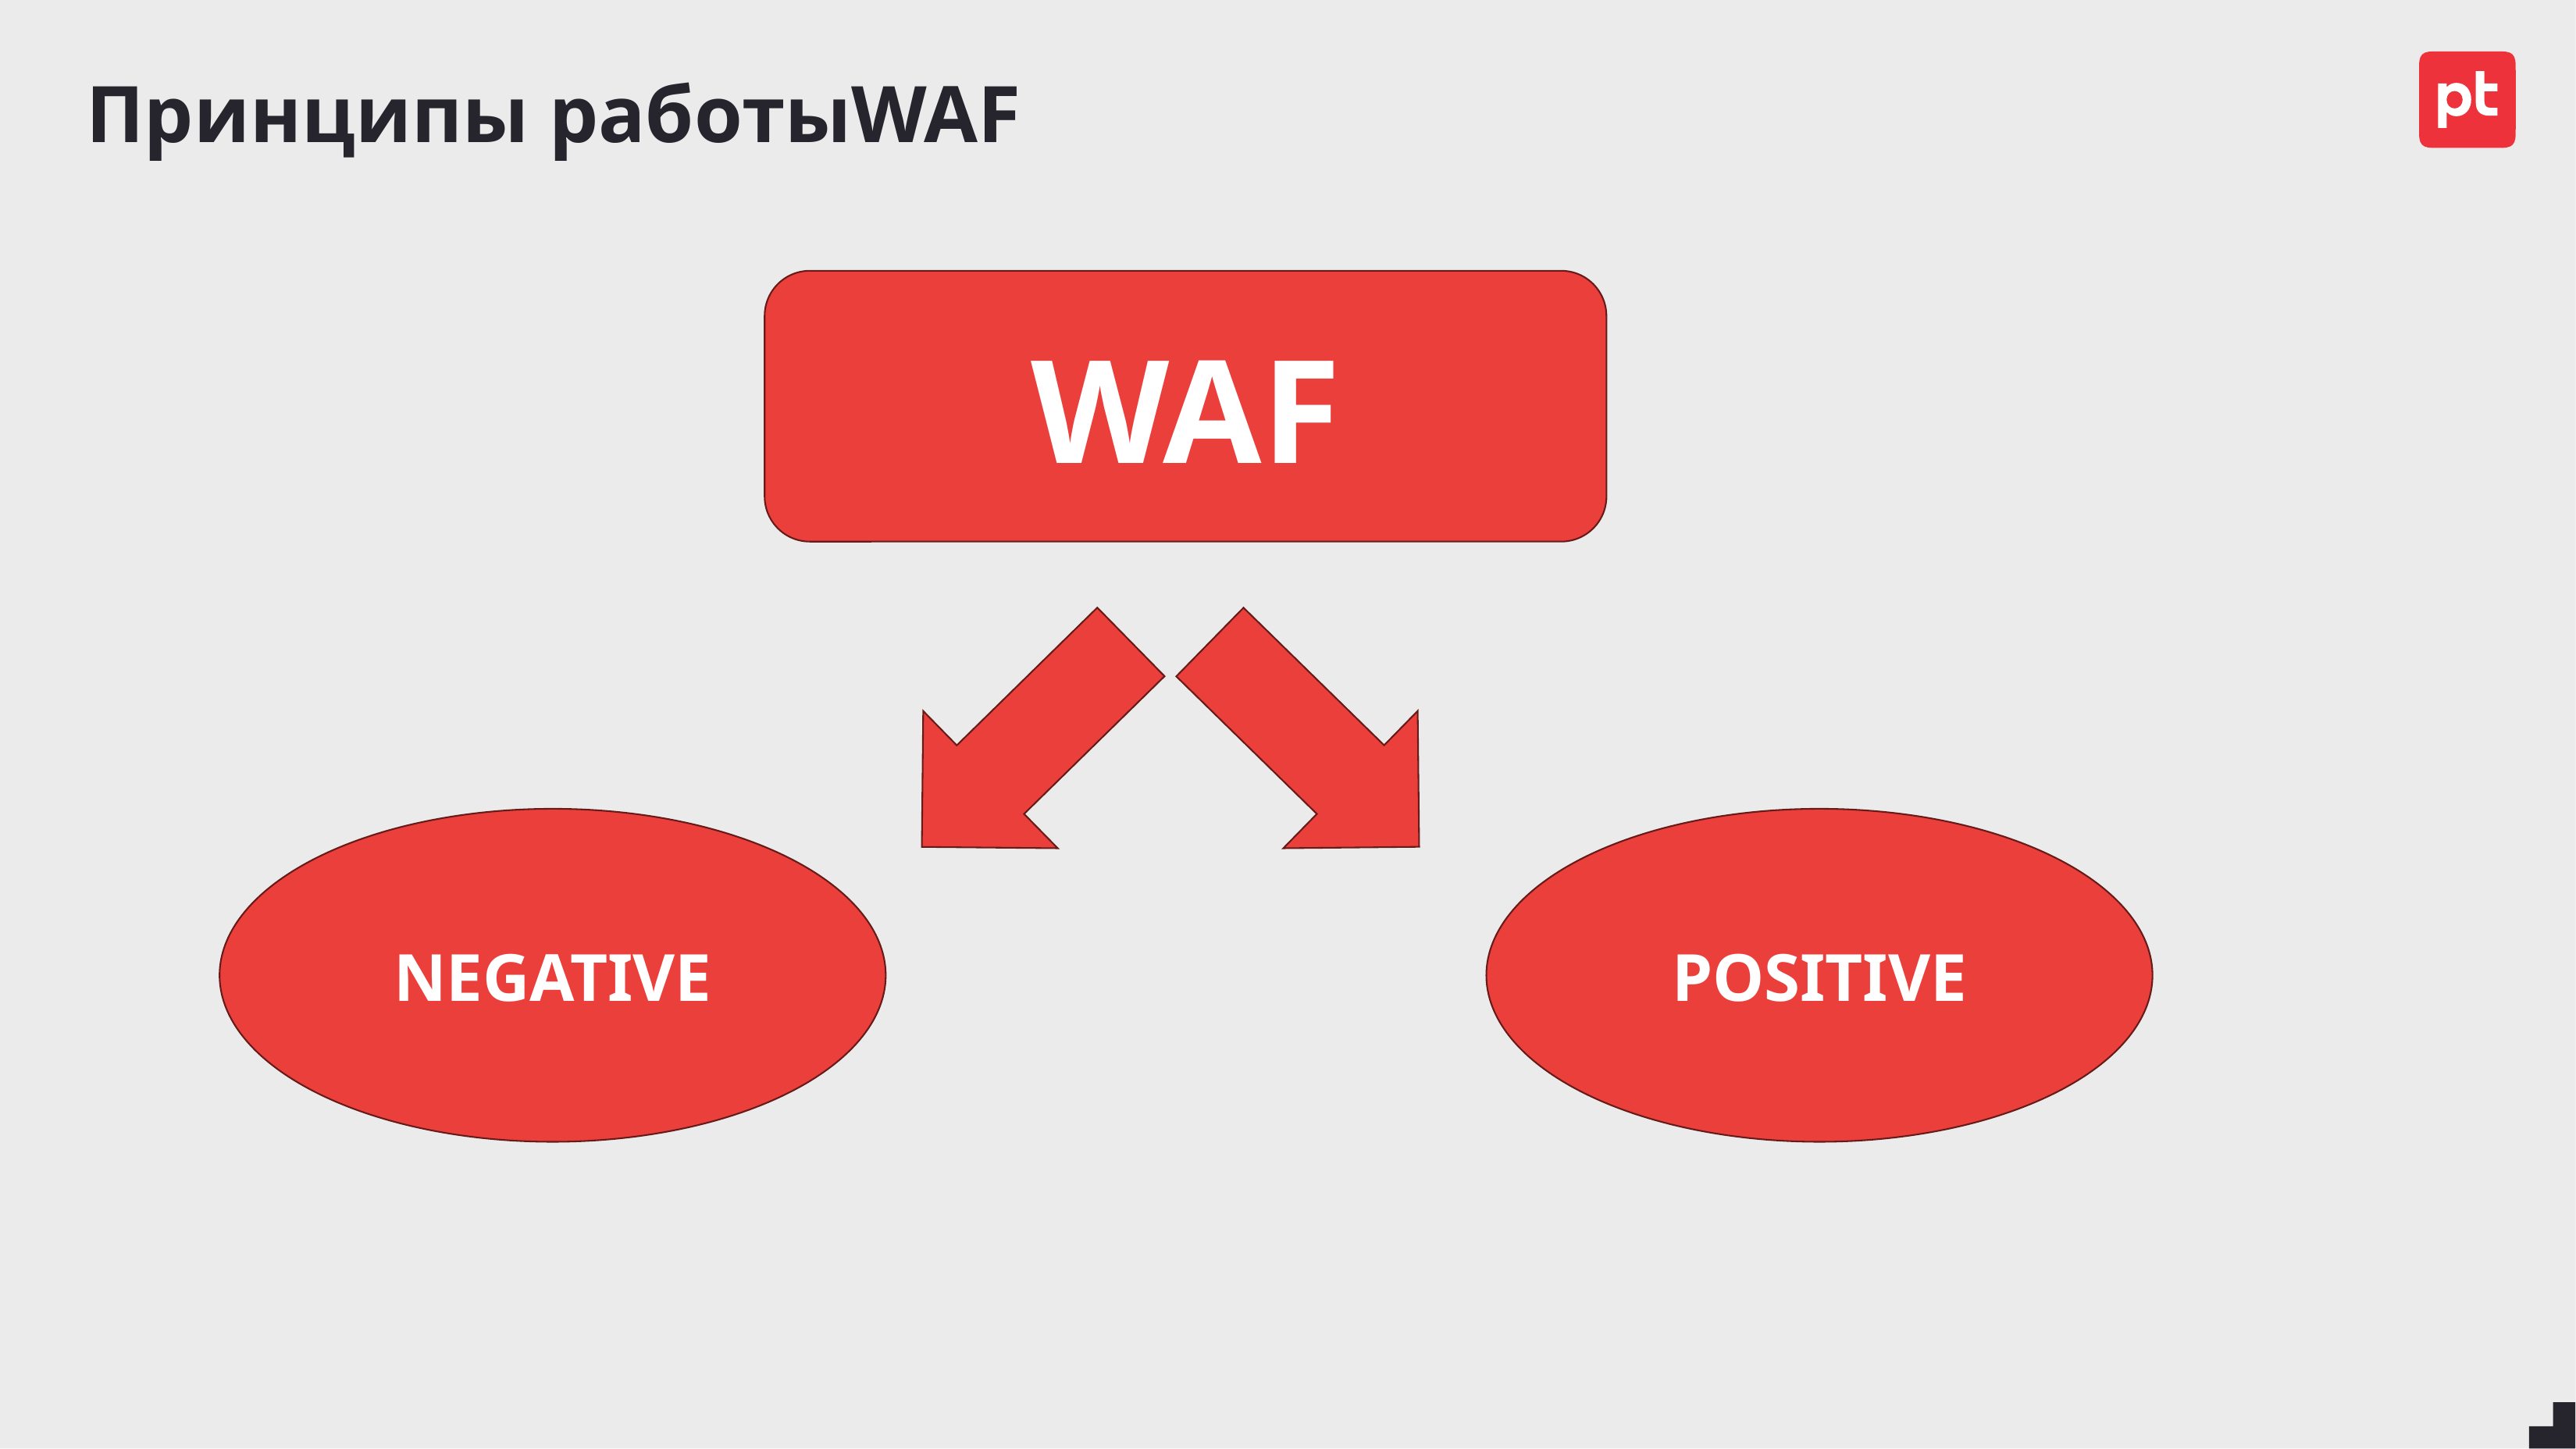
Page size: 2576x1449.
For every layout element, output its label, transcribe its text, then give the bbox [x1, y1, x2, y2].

text_box [1174, 606, 1420, 849]
text_box NEGATIVE [219, 807, 887, 1143]
title Принципы работыWAF [74, 59, 2296, 173]
text_box POSITIVE [1485, 807, 2154, 1143]
text_box [921, 606, 1166, 849]
text_box WAF [764, 269, 1608, 543]
